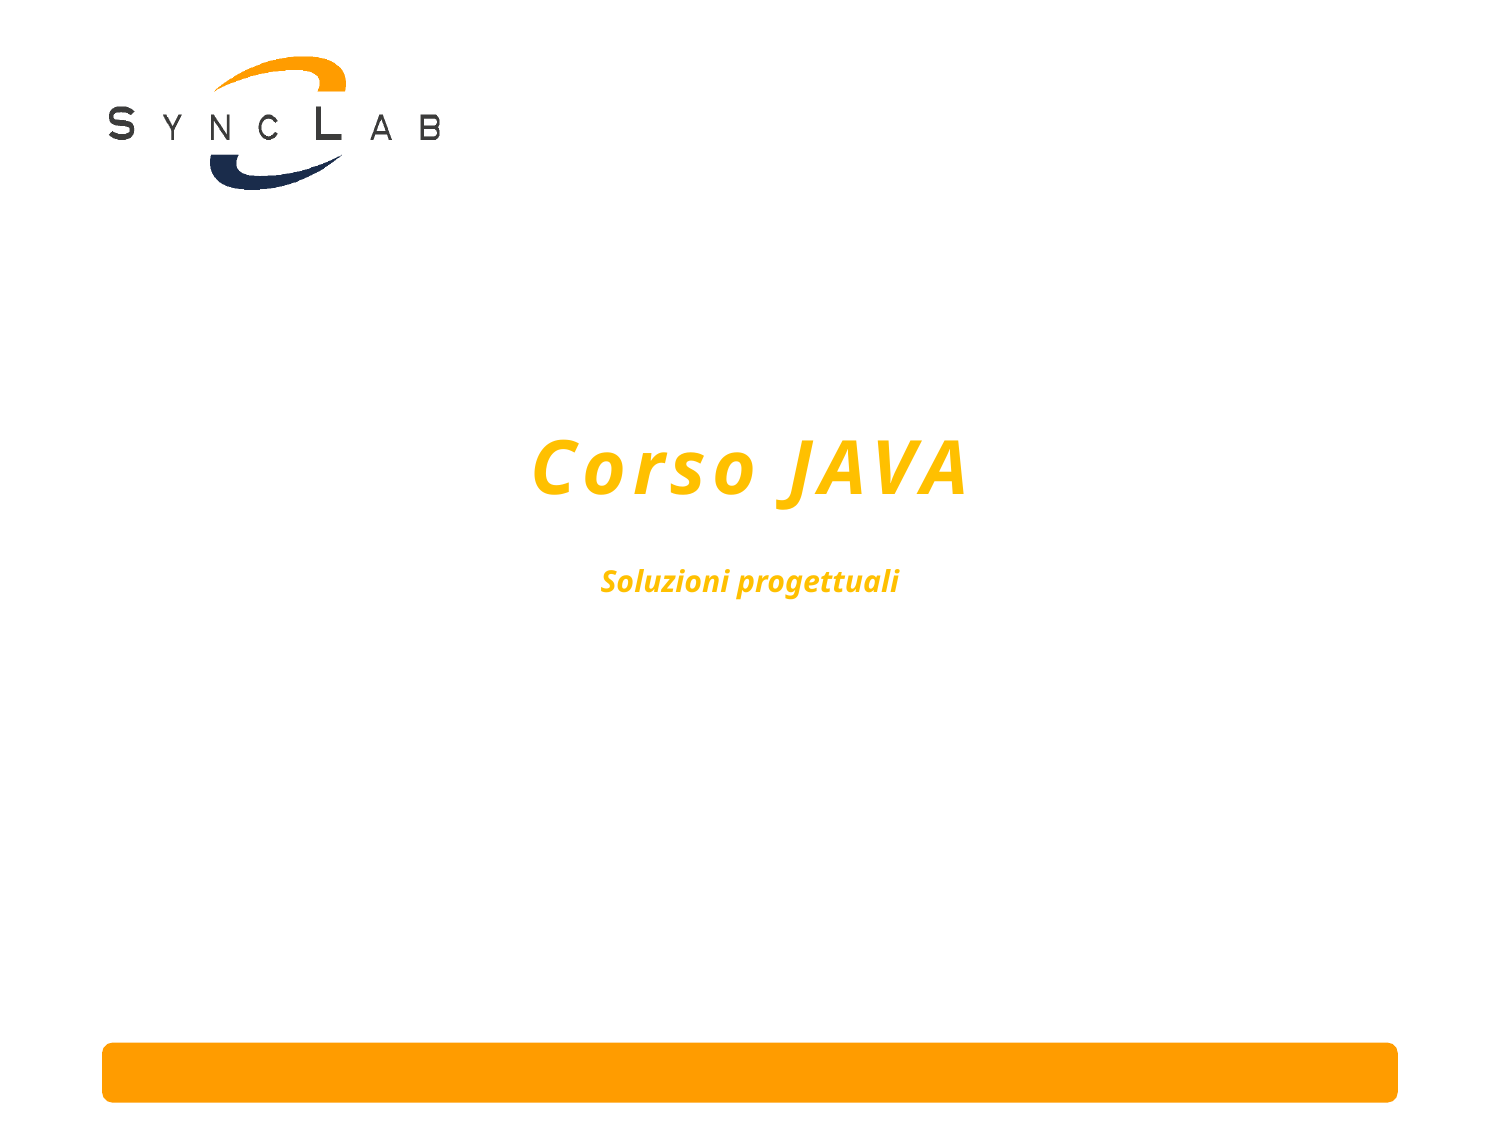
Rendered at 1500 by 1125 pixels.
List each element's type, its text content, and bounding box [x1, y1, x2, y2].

picture [103, 52, 445, 193]
subtitle Soluzioni progettuali [225, 557, 1275, 638]
title Corso JAVA [112, 349, 1388, 591]
